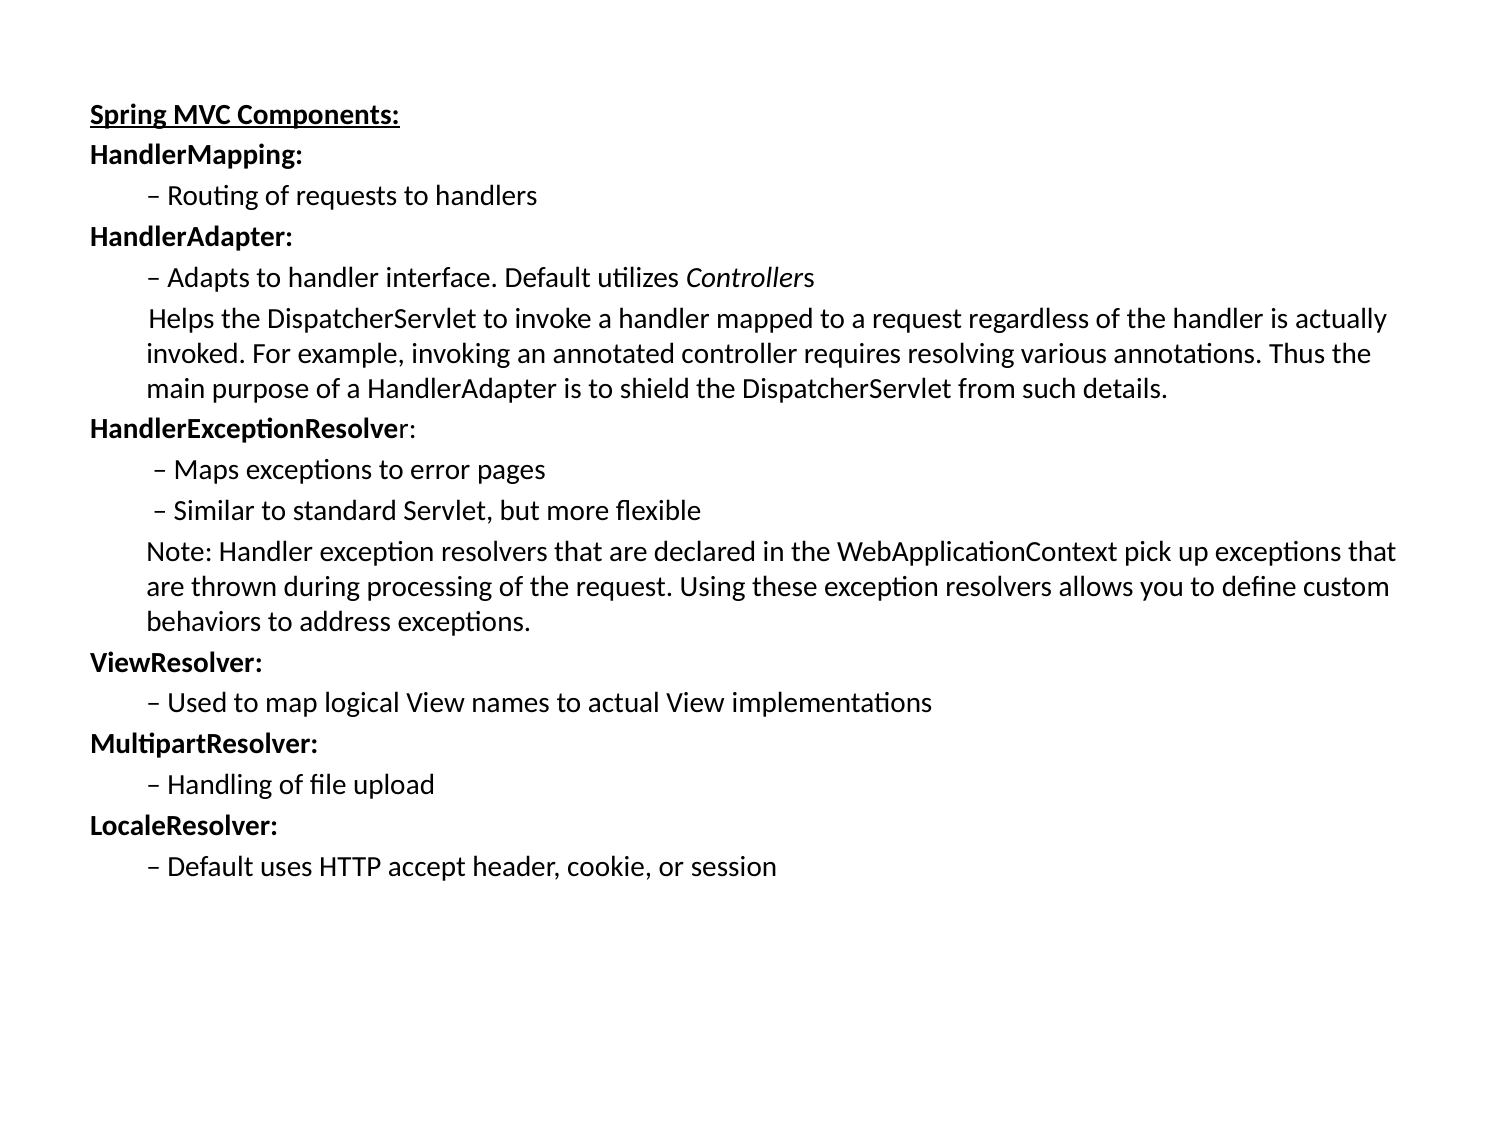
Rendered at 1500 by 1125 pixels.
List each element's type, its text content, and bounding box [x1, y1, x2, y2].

list Spring MVC Components: HandlerMapping: – Routing of requests to handlers HandlerAdapter: – Adapts to handler interface. Default utilizes Controllers Helps the DispatcherServlet to invoke a handler mapped to a request regardless of the handler is actually invoked. For example, invoking an annotated controller requires resolving various annotations. Thus the main purpose of a HandlerAdapter is to shield the DispatcherServlet from such details. HandlerExceptionResolver: – Maps exceptions to error pages – Similar to standard Servlet, but more flexible Note: Handler exception resolvers that are declared in the WebApplicationContext pick up exceptions that are thrown during processing of the request. Using these exception resolvers allows you to define custom behaviors to address exceptions. ViewResolver: – Used to map logical View names to actual View implementations MultipartResolver: – Handling of file upload LocaleResolver: – Default uses HTTP accept header, cookie, or session [75, 87, 1425, 1038]
